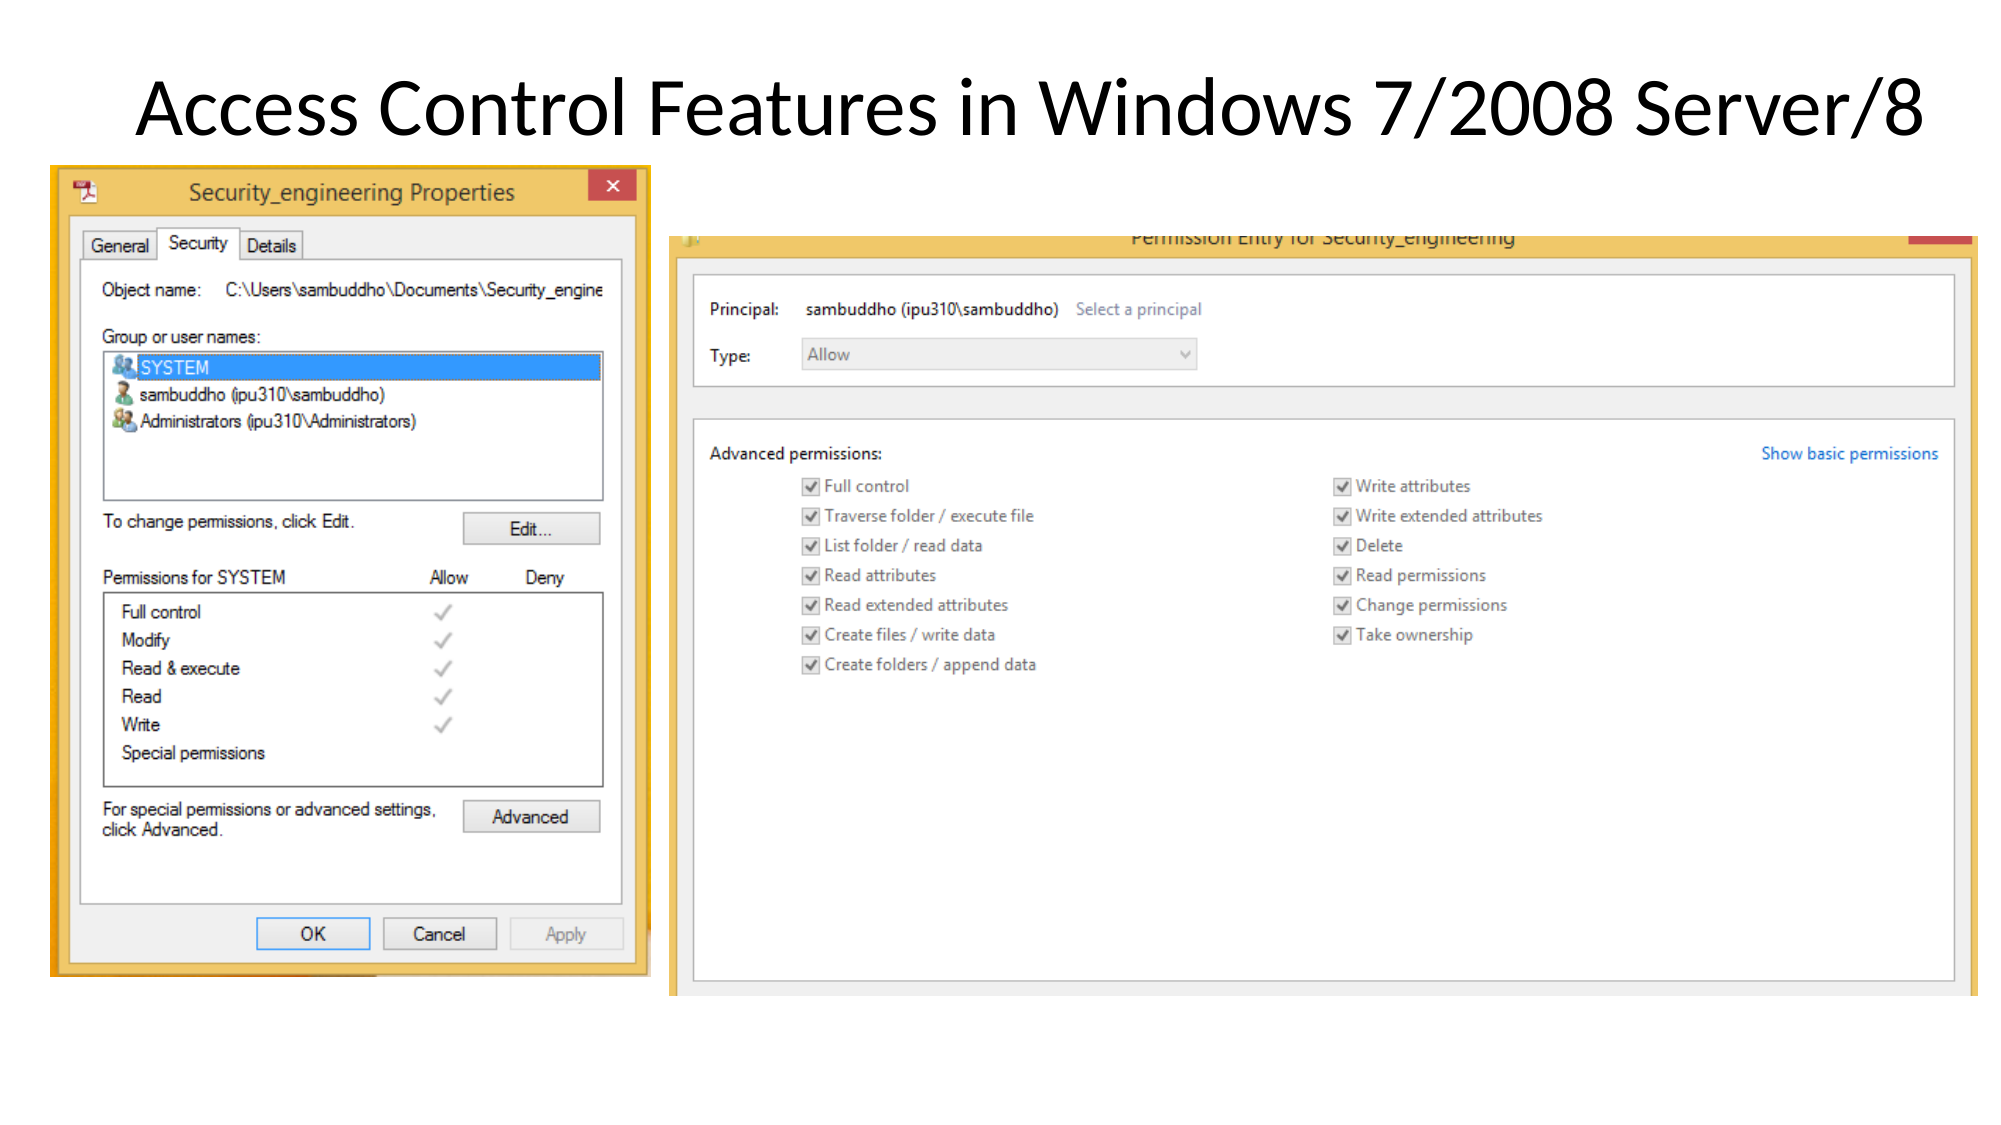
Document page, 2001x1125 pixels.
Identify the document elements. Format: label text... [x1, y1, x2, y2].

picture [50, 165, 651, 977]
picture [669, 236, 1978, 996]
text_box Access Control Features in Windows 7/2008 Server/8 [120, 0, 1944, 218]
